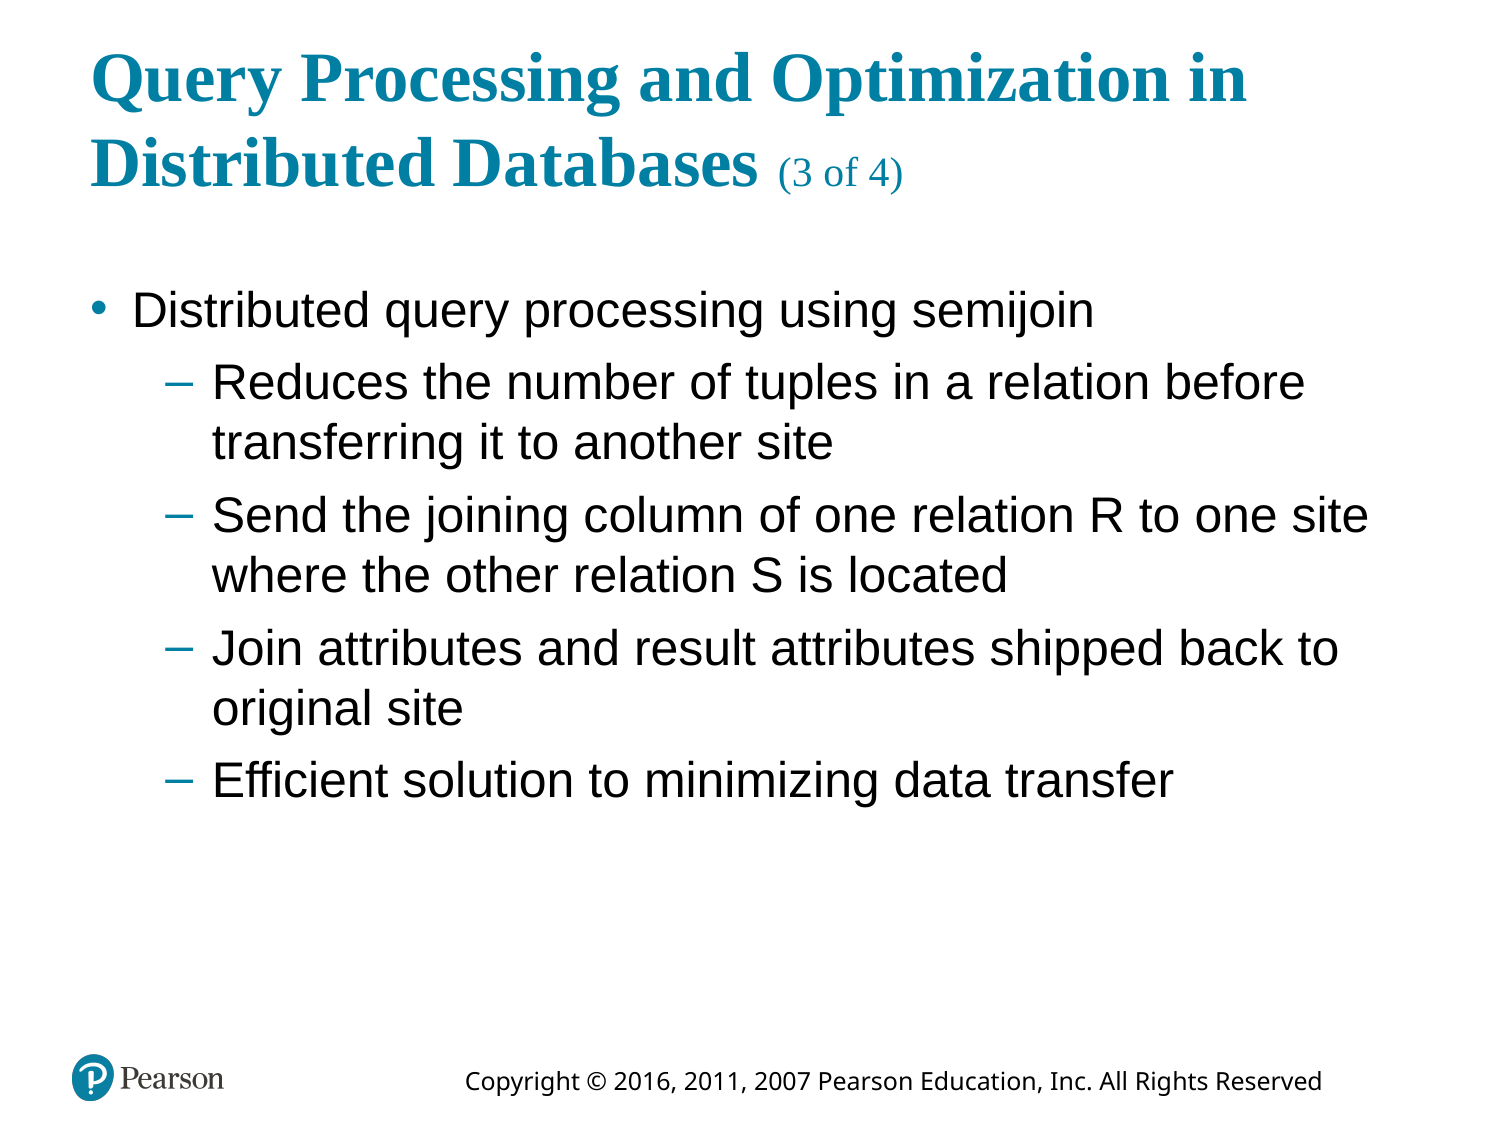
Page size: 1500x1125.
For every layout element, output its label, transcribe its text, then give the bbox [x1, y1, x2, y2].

picture [72, 1087, 83, 1101]
picture [98, 1054, 224, 1101]
list Distributed query processing using semijoin Reduces the number of tuples in a relation before transferring it to another site Send the joining column of one relation R to one site where the other relation S is located Join attributes and result attributes shipped back to original site Efficient solution to minimizing data transfer [75, 262, 1425, 1005]
picture [72, 1054, 88, 1070]
picture [80, 1063, 106, 1088]
title Query Processing and Optimization in Distributed Databases (3 of 4) [75, 35, 1425, 216]
